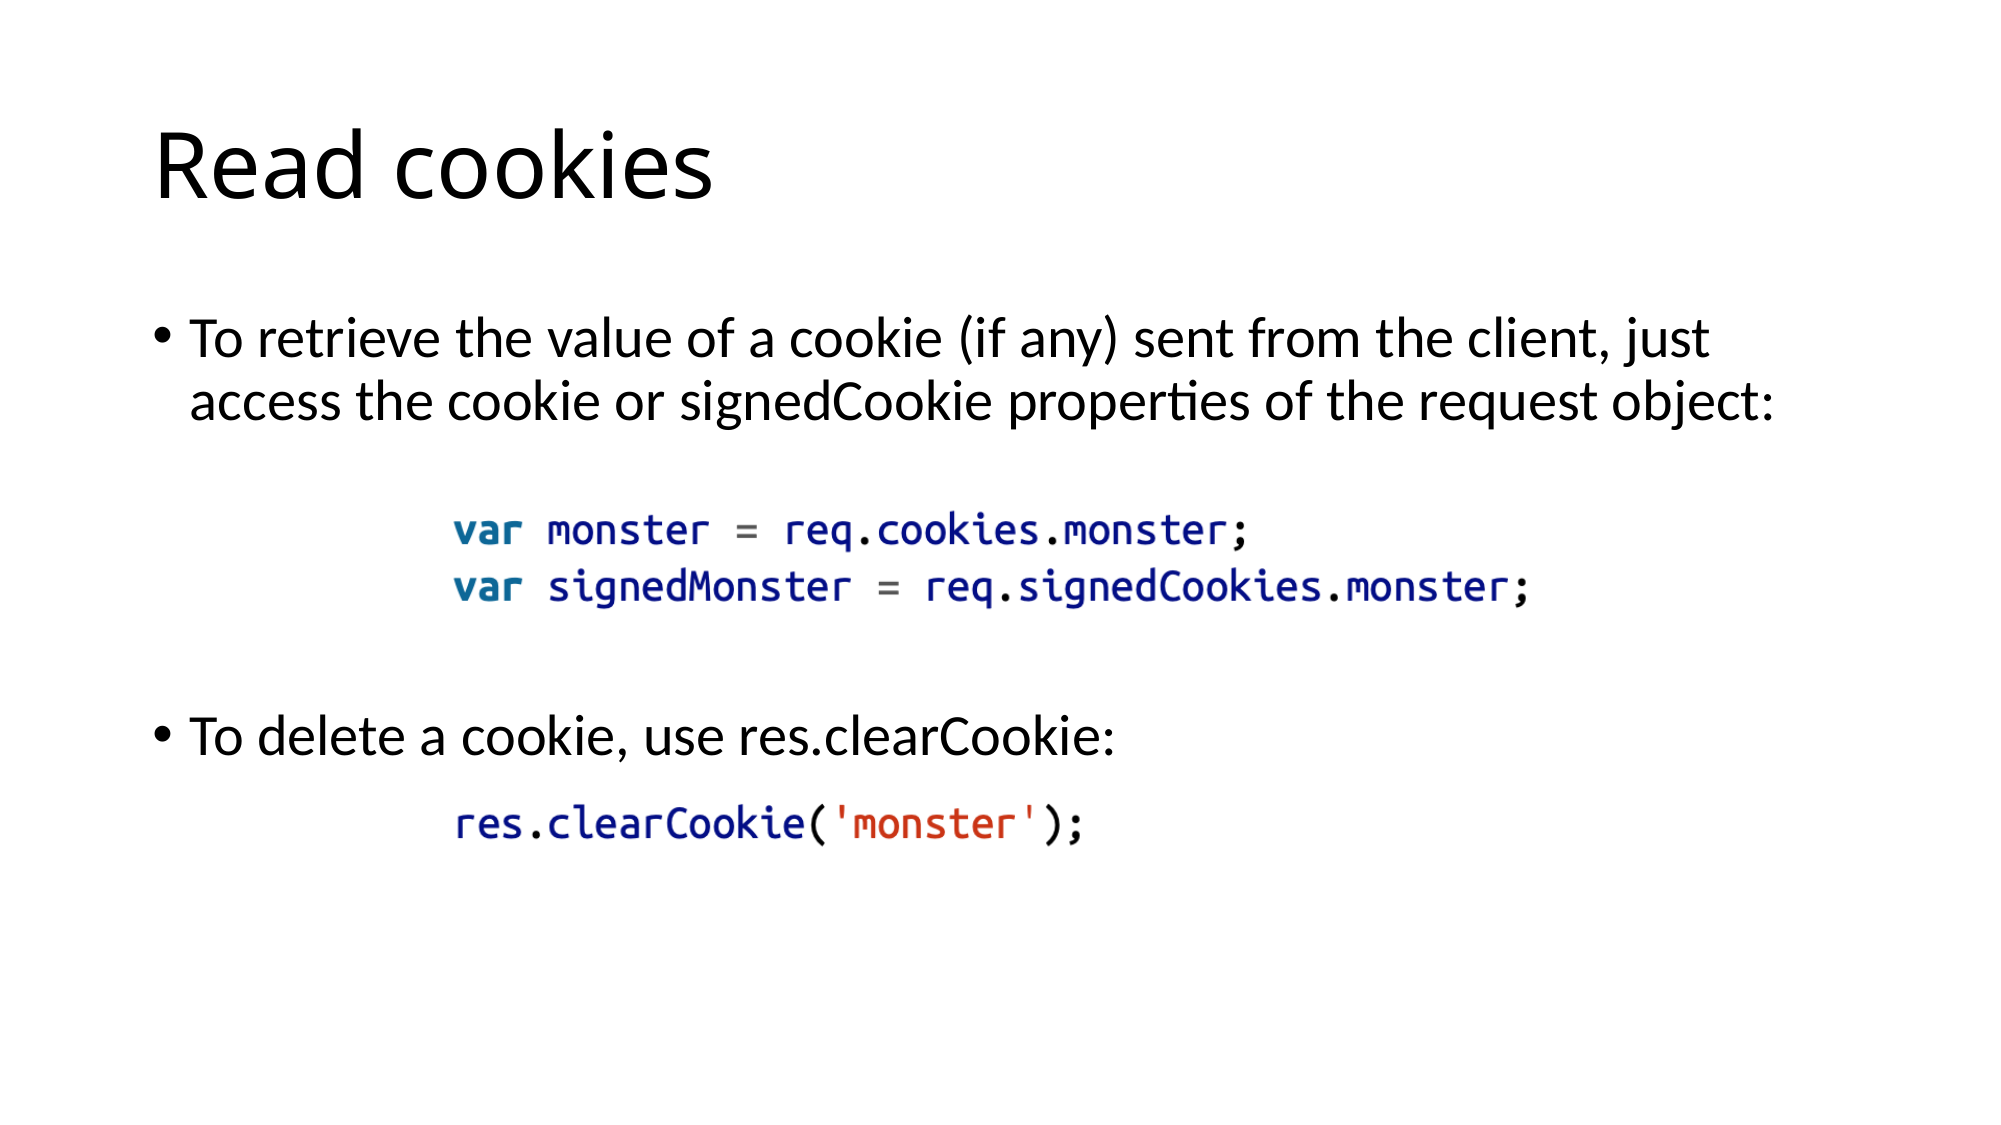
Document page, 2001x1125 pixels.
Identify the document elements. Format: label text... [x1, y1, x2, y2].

title Read cookies [137, 59, 1863, 278]
picture [443, 788, 1111, 852]
picture [443, 497, 1557, 628]
list To retrieve the value of a cookie (if any) sent from the client, just access the cookie or signedCookie properties of the request object: To delete a cookie, use res.clearCookie: [137, 299, 1863, 1014]
